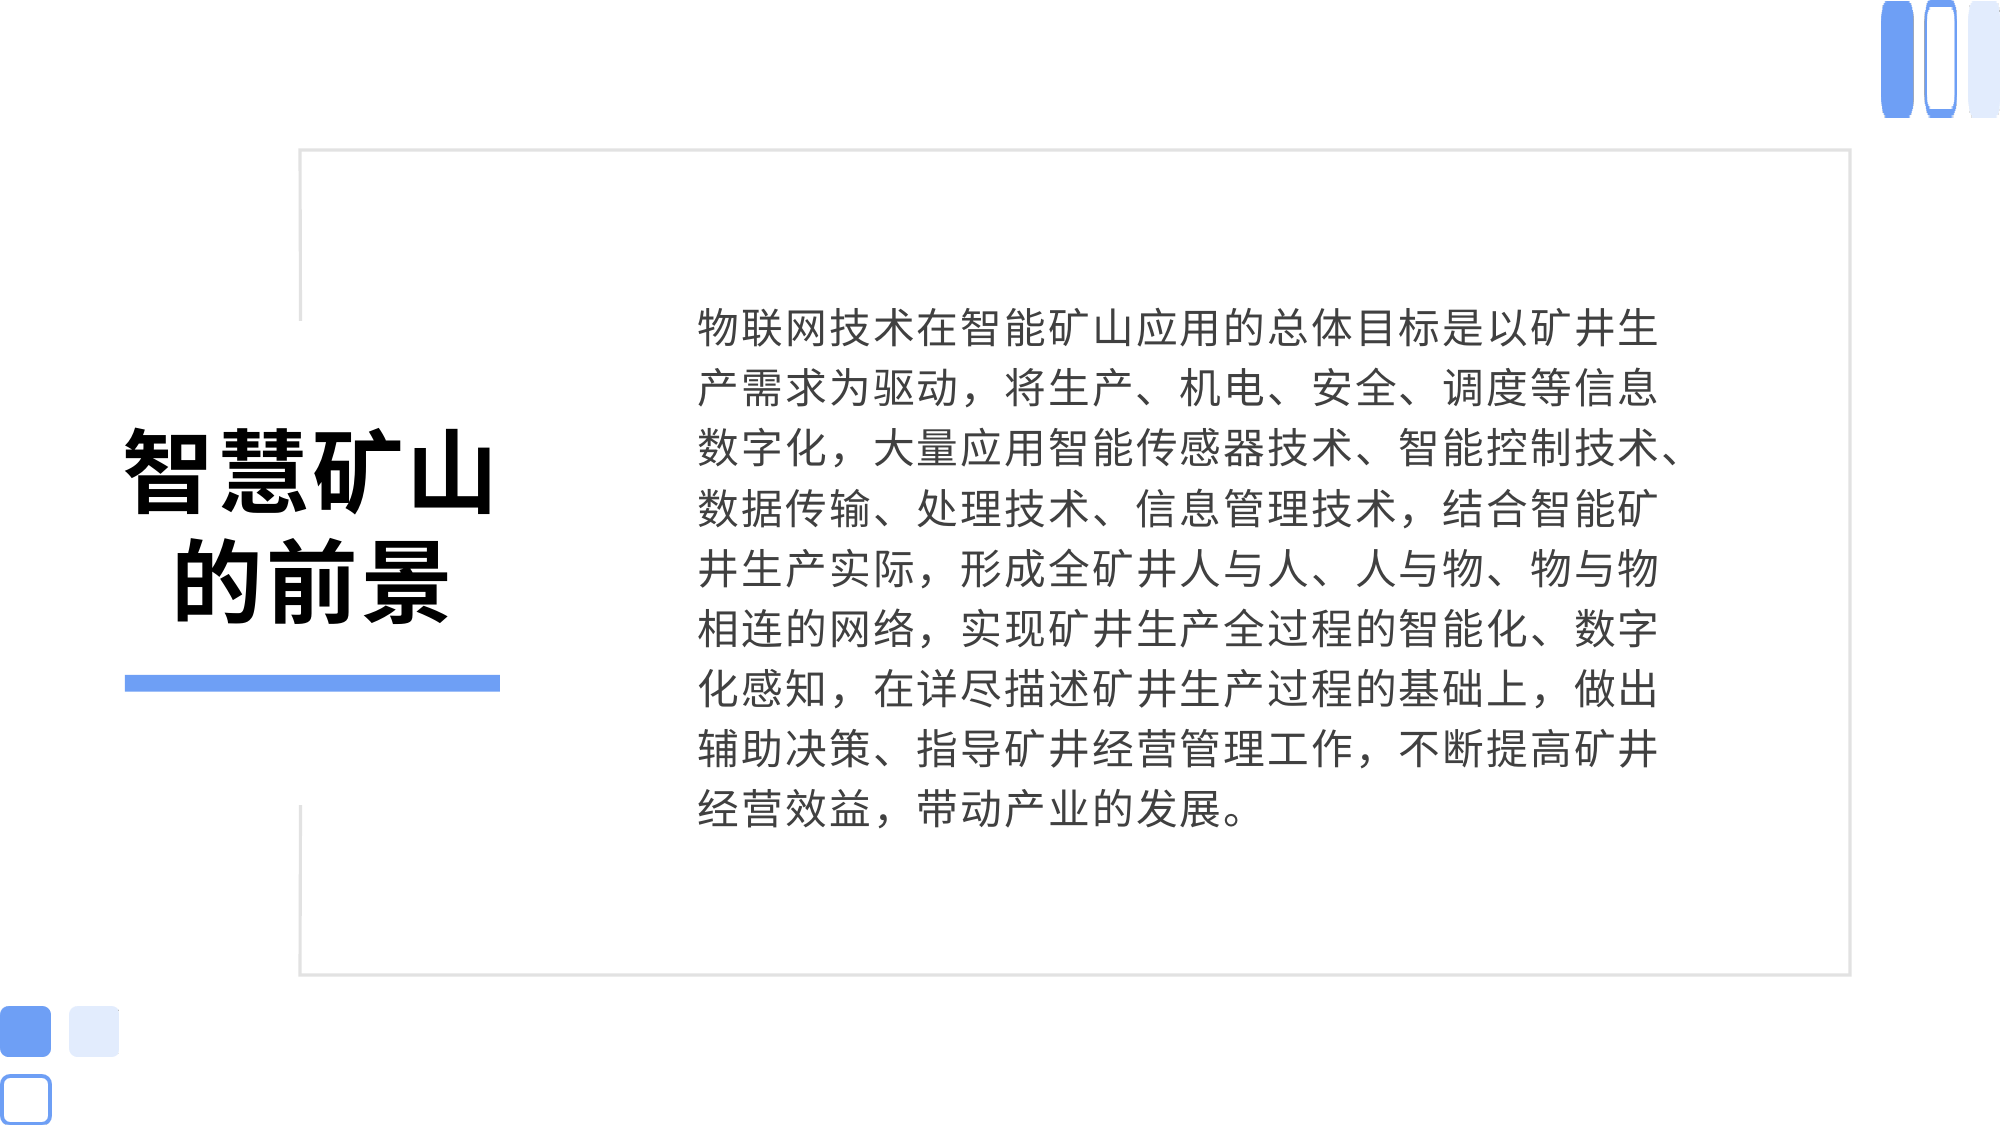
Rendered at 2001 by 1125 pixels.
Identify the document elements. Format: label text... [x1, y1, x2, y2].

text_box 物联网技术在智能矿山应用的总体目标是以矿井生产需求为驱动，将生产、机电、安全、调度等信息数字化，大量应用智能传感器技术、智能控制技术、数据传输、处理技术、信息管理技术，结合智能矿井生产实际，形成全矿井人与人、人与物、物与物相连的网络，实现矿井生产全过程的智能化、数字化感知，在详尽描述矿井生产过程的基础上，做出辅助决策、指导矿井经营管理工作，不断提高矿井经营效益，带动产业的发展。 [687, 279, 1688, 845]
text_box 智慧矿山的前景 [99, 399, 525, 650]
picture [0, 1006, 119, 1125]
picture [1881, 0, 2000, 119]
text_box [124, 674, 300, 693]
text_box [298, 148, 1852, 976]
